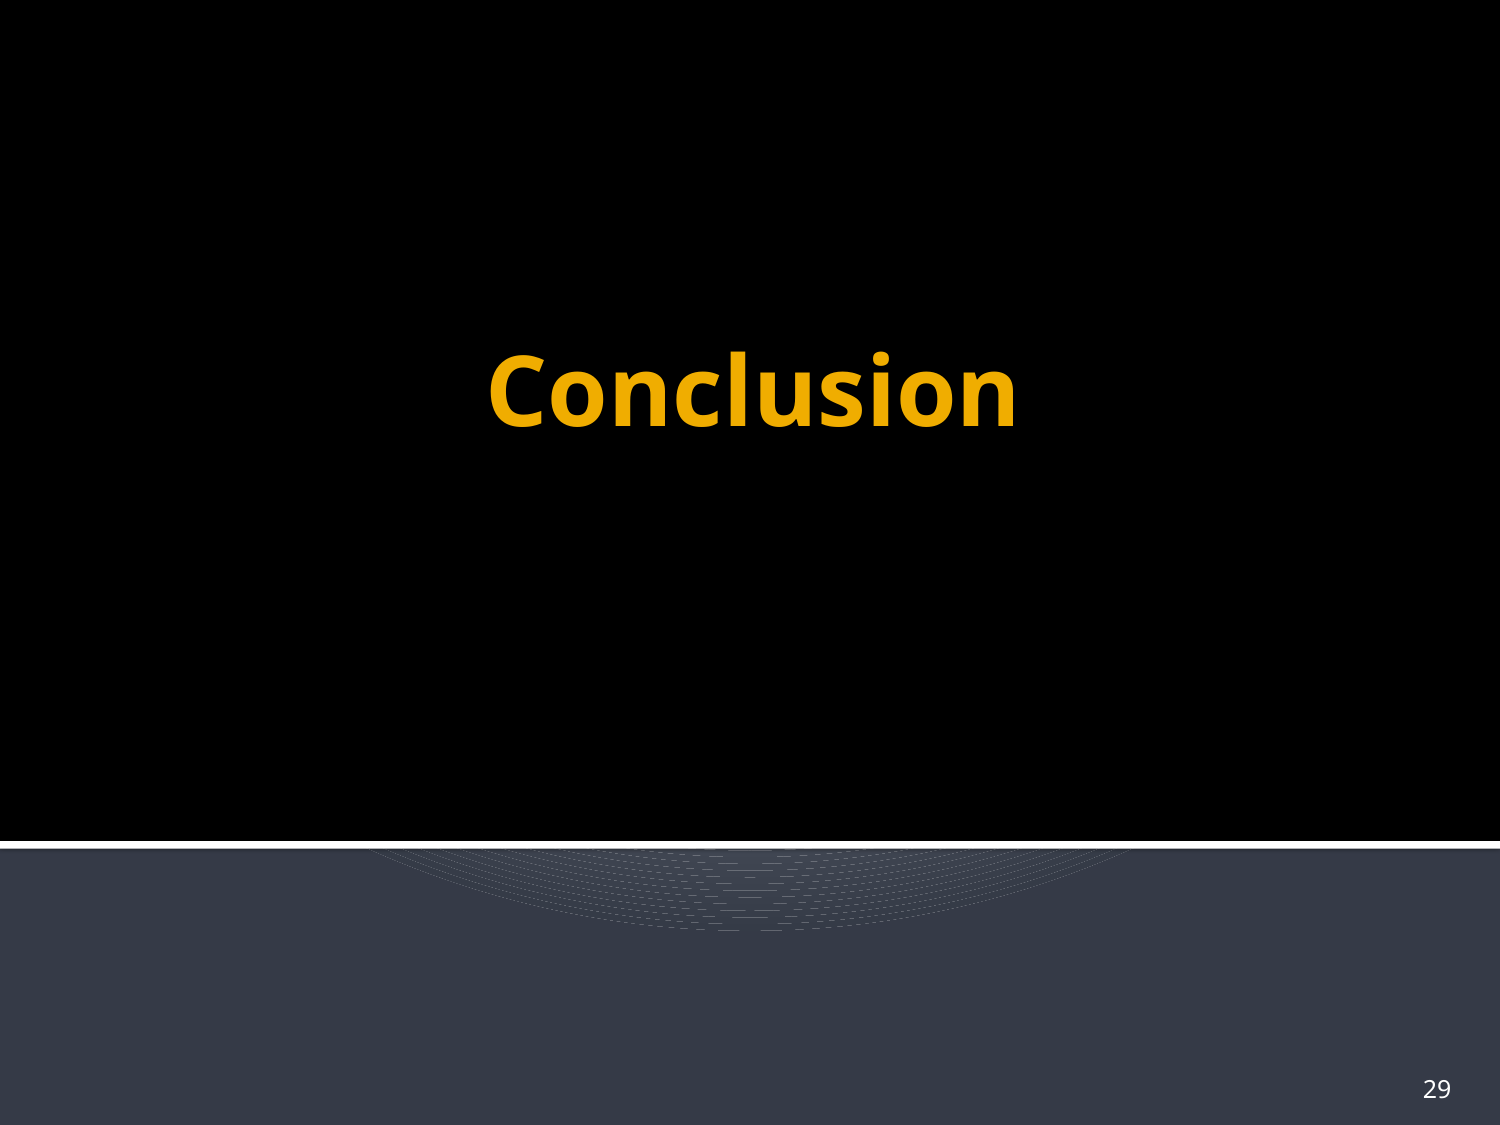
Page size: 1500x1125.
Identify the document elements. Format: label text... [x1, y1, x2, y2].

slide_number 29 [1345, 1062, 1467, 1108]
title Conclusion [117, 328, 1383, 603]
